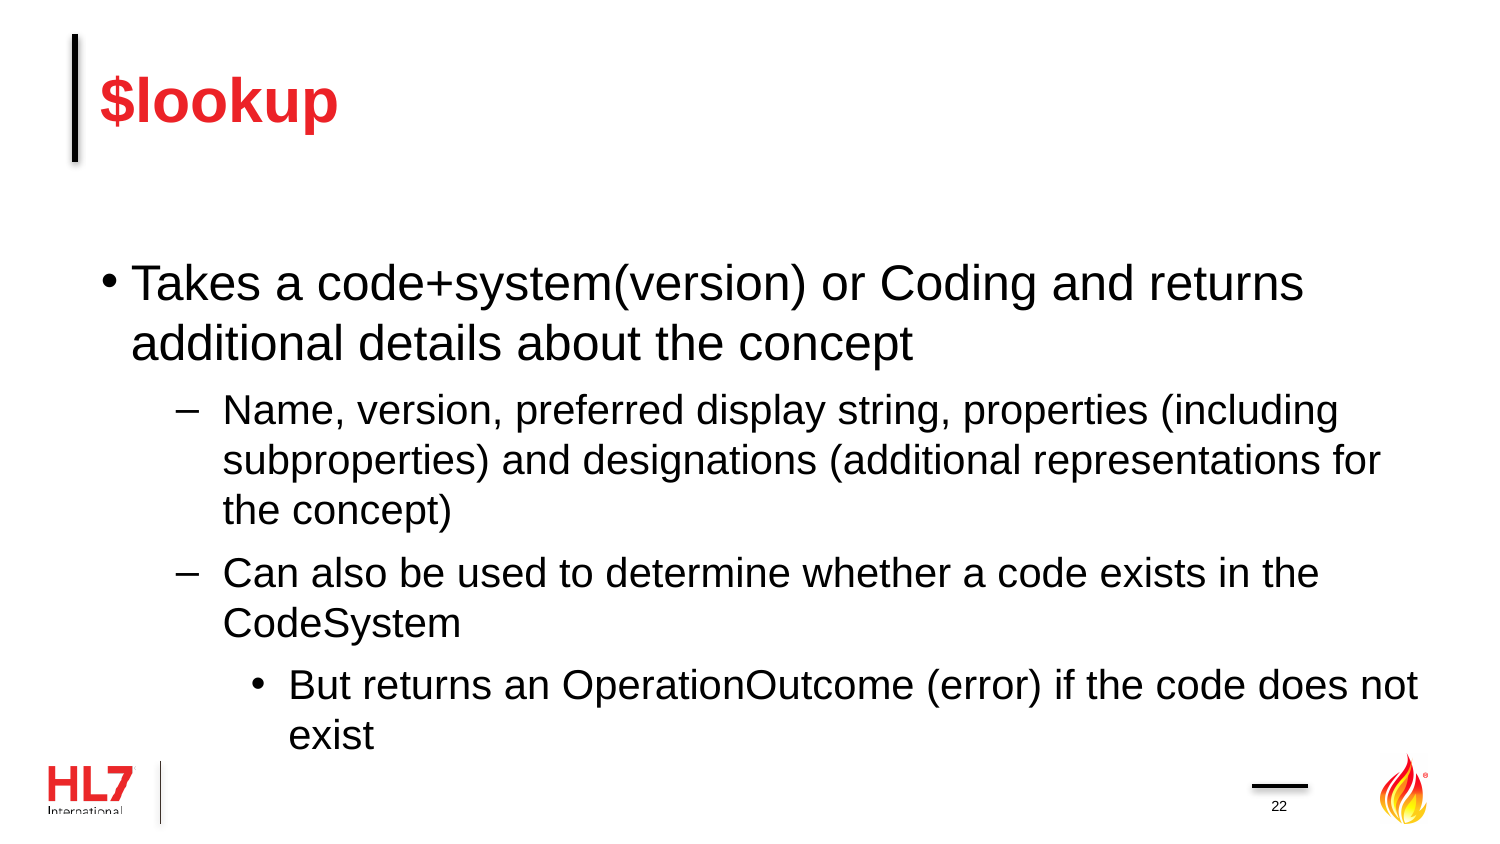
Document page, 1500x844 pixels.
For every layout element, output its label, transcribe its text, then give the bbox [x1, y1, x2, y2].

slide_number 22 [1257, 788, 1302, 815]
title $lookup [100, 33, 1451, 163]
list Takes a code+system(version) or Coding and returns additional details about the concept Name, version, preferred display string, properties (including subproperties) and designations (additional representations for the concept) Can also be used to determine whether a code exists in the CodeSystem But returns an OperationOutcome (error) if the code does not exist [100, 250, 1451, 731]
picture [1380, 753, 1428, 824]
